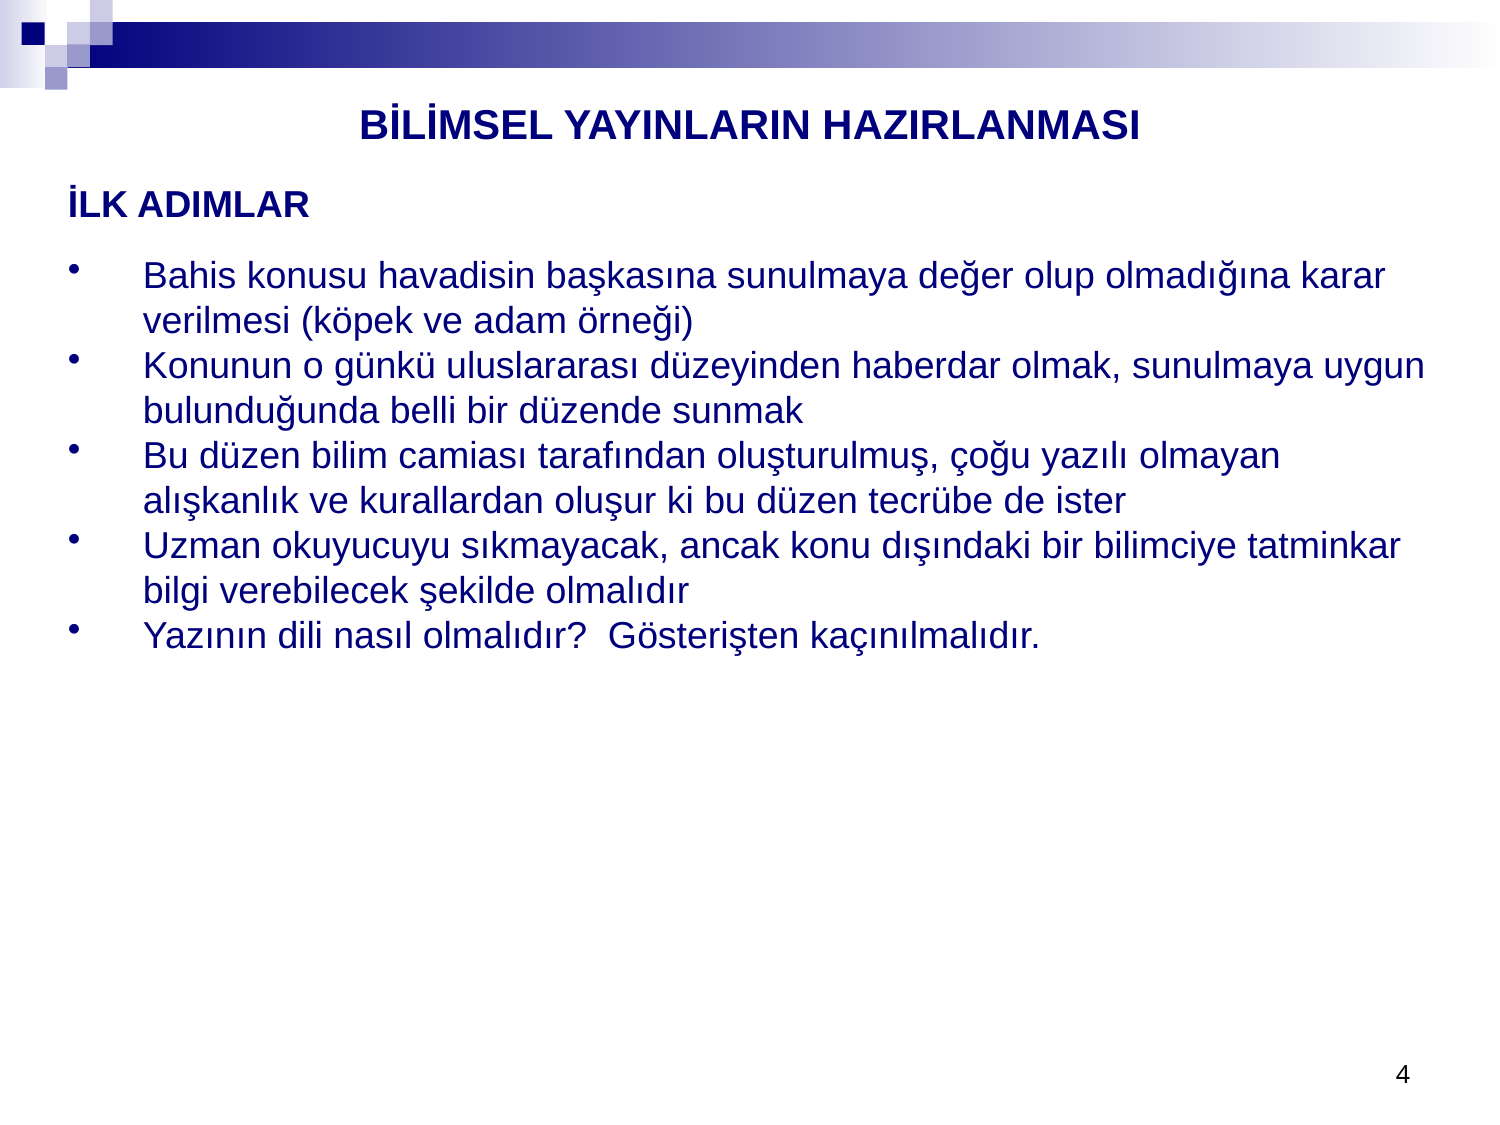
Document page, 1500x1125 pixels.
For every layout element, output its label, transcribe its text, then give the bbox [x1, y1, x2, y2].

text_box BİLİMSEL YAYINLARIN HAZIRLANMASI [0, 90, 1500, 155]
text_box Bahis konusu havadisin başkasına sunulmaya değer olup olmadığına karar verilmesi (köpek ve adam örneği) Konunun o günkü uluslararası düzeyinden haberdar olmak, sunulmaya uygun bulunduğunda belli bir düzende sunmak Bu düzen bilim camiası tarafından oluşturulmuş, çoğu yazılı olmayan alışkanlık ve kurallardan oluşur ki bu düzen tecrübe de ister Uzman okuyucuyu sıkmayacak, ancak konu dışındaki bir bilimciye tatminkar bilgi verebilecek şekilde olmalıdır Yazının dili nasıl olmalıdır? Gösterişten kaçınılmalıdır. [53, 243, 1447, 709]
text_box İLK ADIMLAR [53, 172, 1447, 233]
slide_number 4 [1074, 1024, 1426, 1101]
